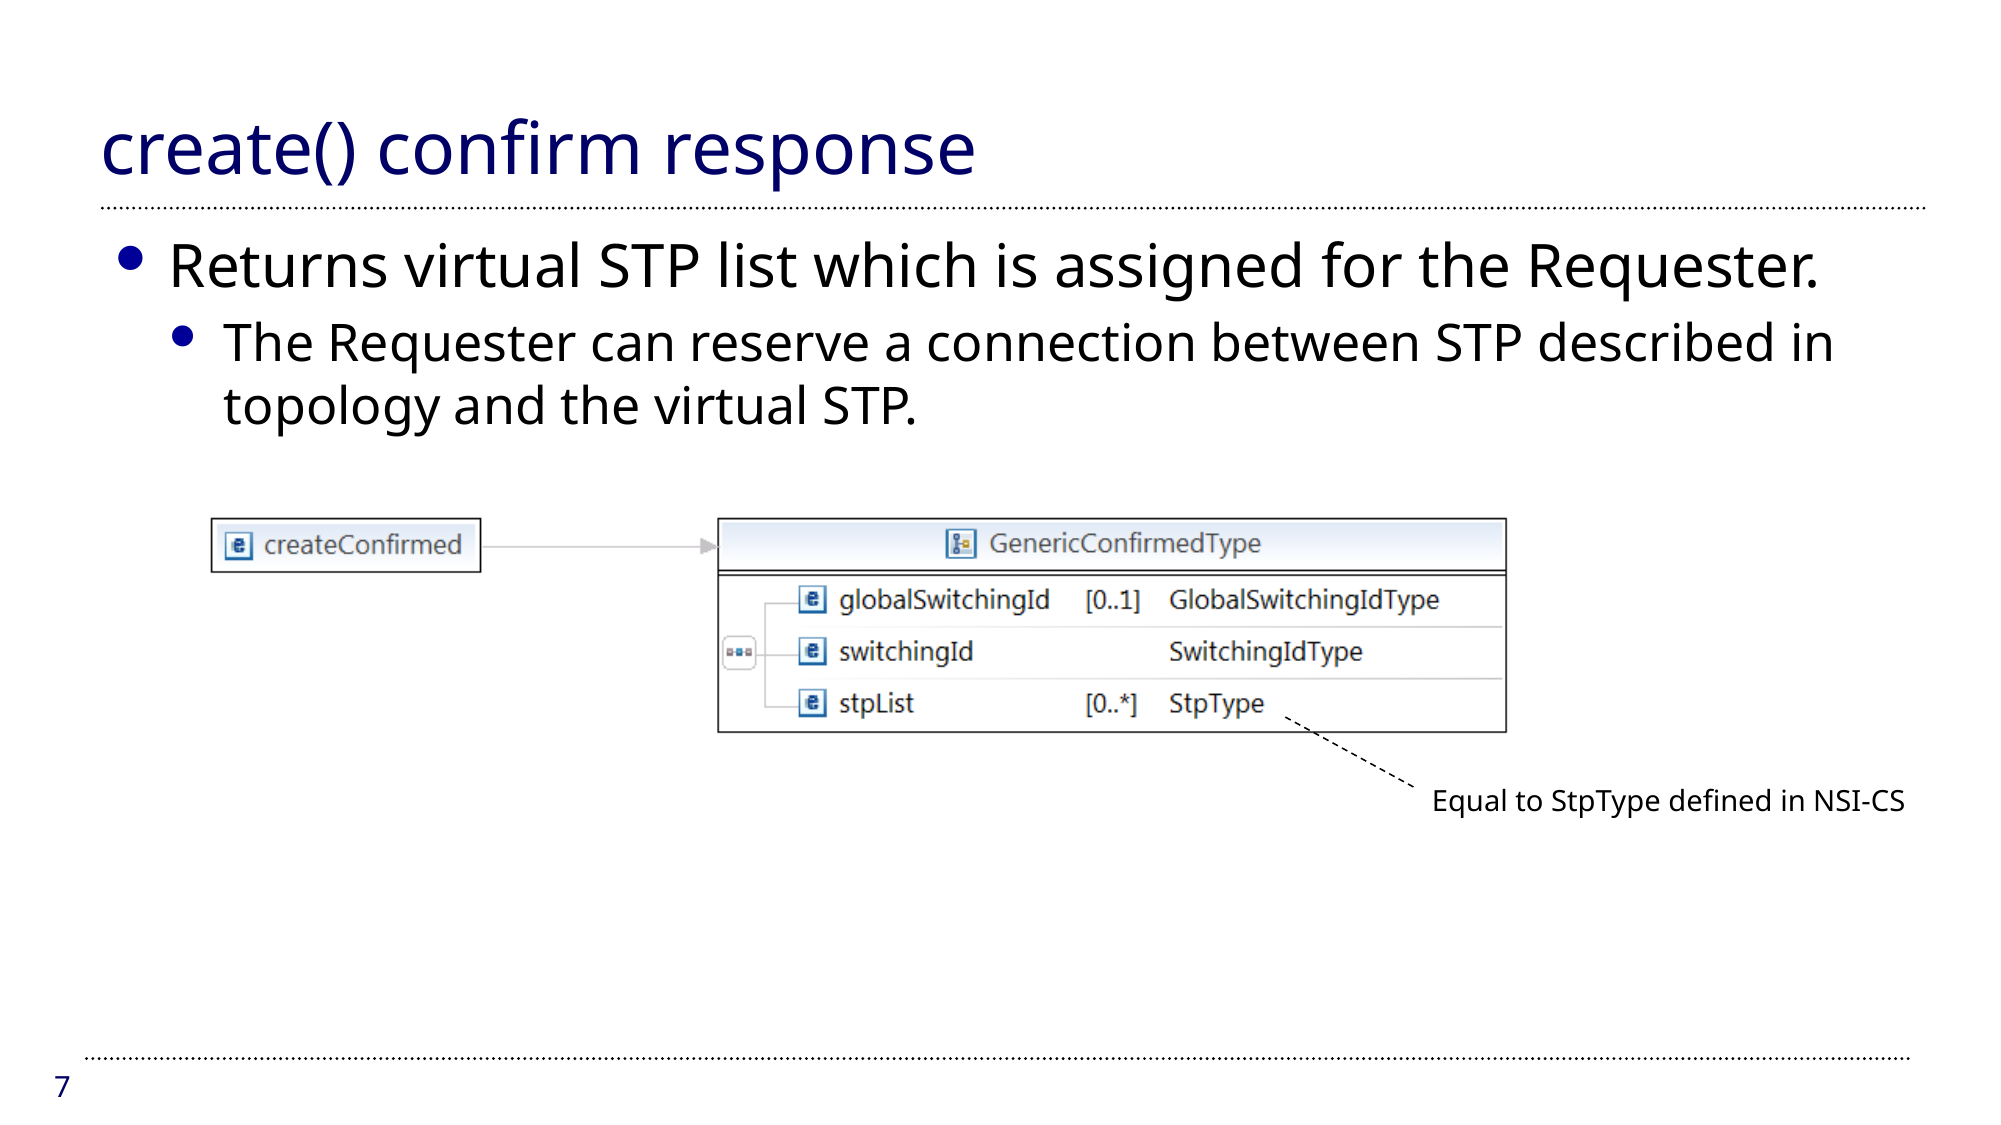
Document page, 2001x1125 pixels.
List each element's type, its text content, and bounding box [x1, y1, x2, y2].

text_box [1283, 715, 1414, 788]
slide_number 7 [39, 1070, 173, 1116]
list Returns virtual STP list which is assigned for the Requester. The Requester can reserve a connection between STP described in topology and the virtual STP. [99, 219, 1900, 504]
title create() confirm response [85, 78, 1914, 198]
picture [208, 514, 1516, 741]
text_box Equal to StpType defined in NSI-CS [1417, 775, 1921, 825]
